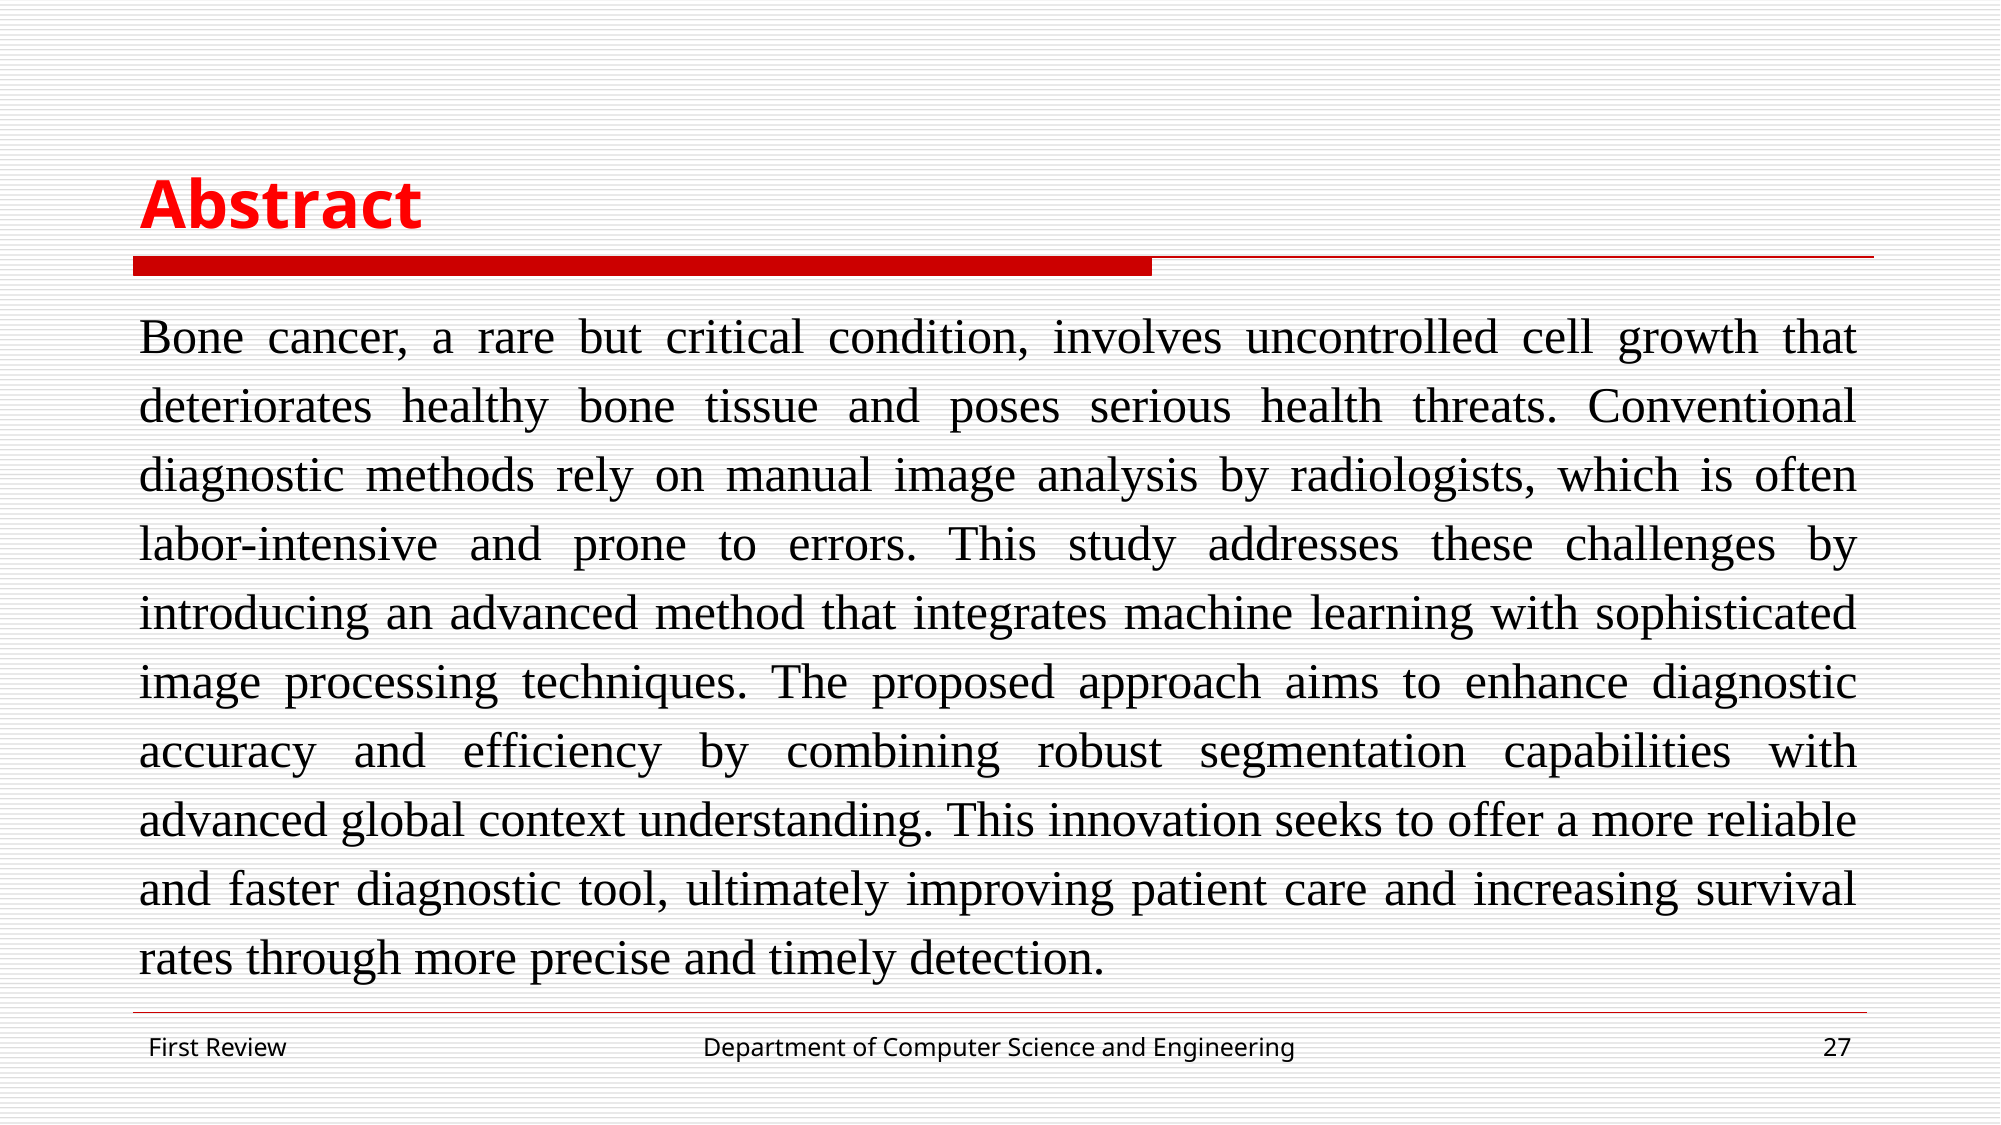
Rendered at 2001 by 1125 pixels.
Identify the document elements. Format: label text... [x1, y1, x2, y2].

picture [0, 0, 2001, 1125]
slide_number First Review [133, 1024, 567, 1103]
footer Department of Computer Science and Engineering [683, 1024, 1317, 1103]
title Abstract [125, 50, 1876, 250]
slide_number ‹#› [1433, 1024, 1867, 1103]
list Bone cancer, a rare but critical condition, involves uncontrolled cell growth that deteriorates healthy bone tissue and poses serious health threats. Conventional diagnostic methods rely on manual image analysis by radiologists, which is often labor-intensive and prone to errors. This study addresses these challenges by introducing an advanced method that integrates machine learning with sophisticated image processing techniques. The proposed approach aims to enhance diagnostic accuracy and efficiency by combining robust segmentation capabilities with advanced global context understanding. This innovation seeks to offer a more reliable and faster diagnostic tool, ultimately improving patient care and increasing survival rates through more precise and timely detection. [123, 287, 1874, 988]
